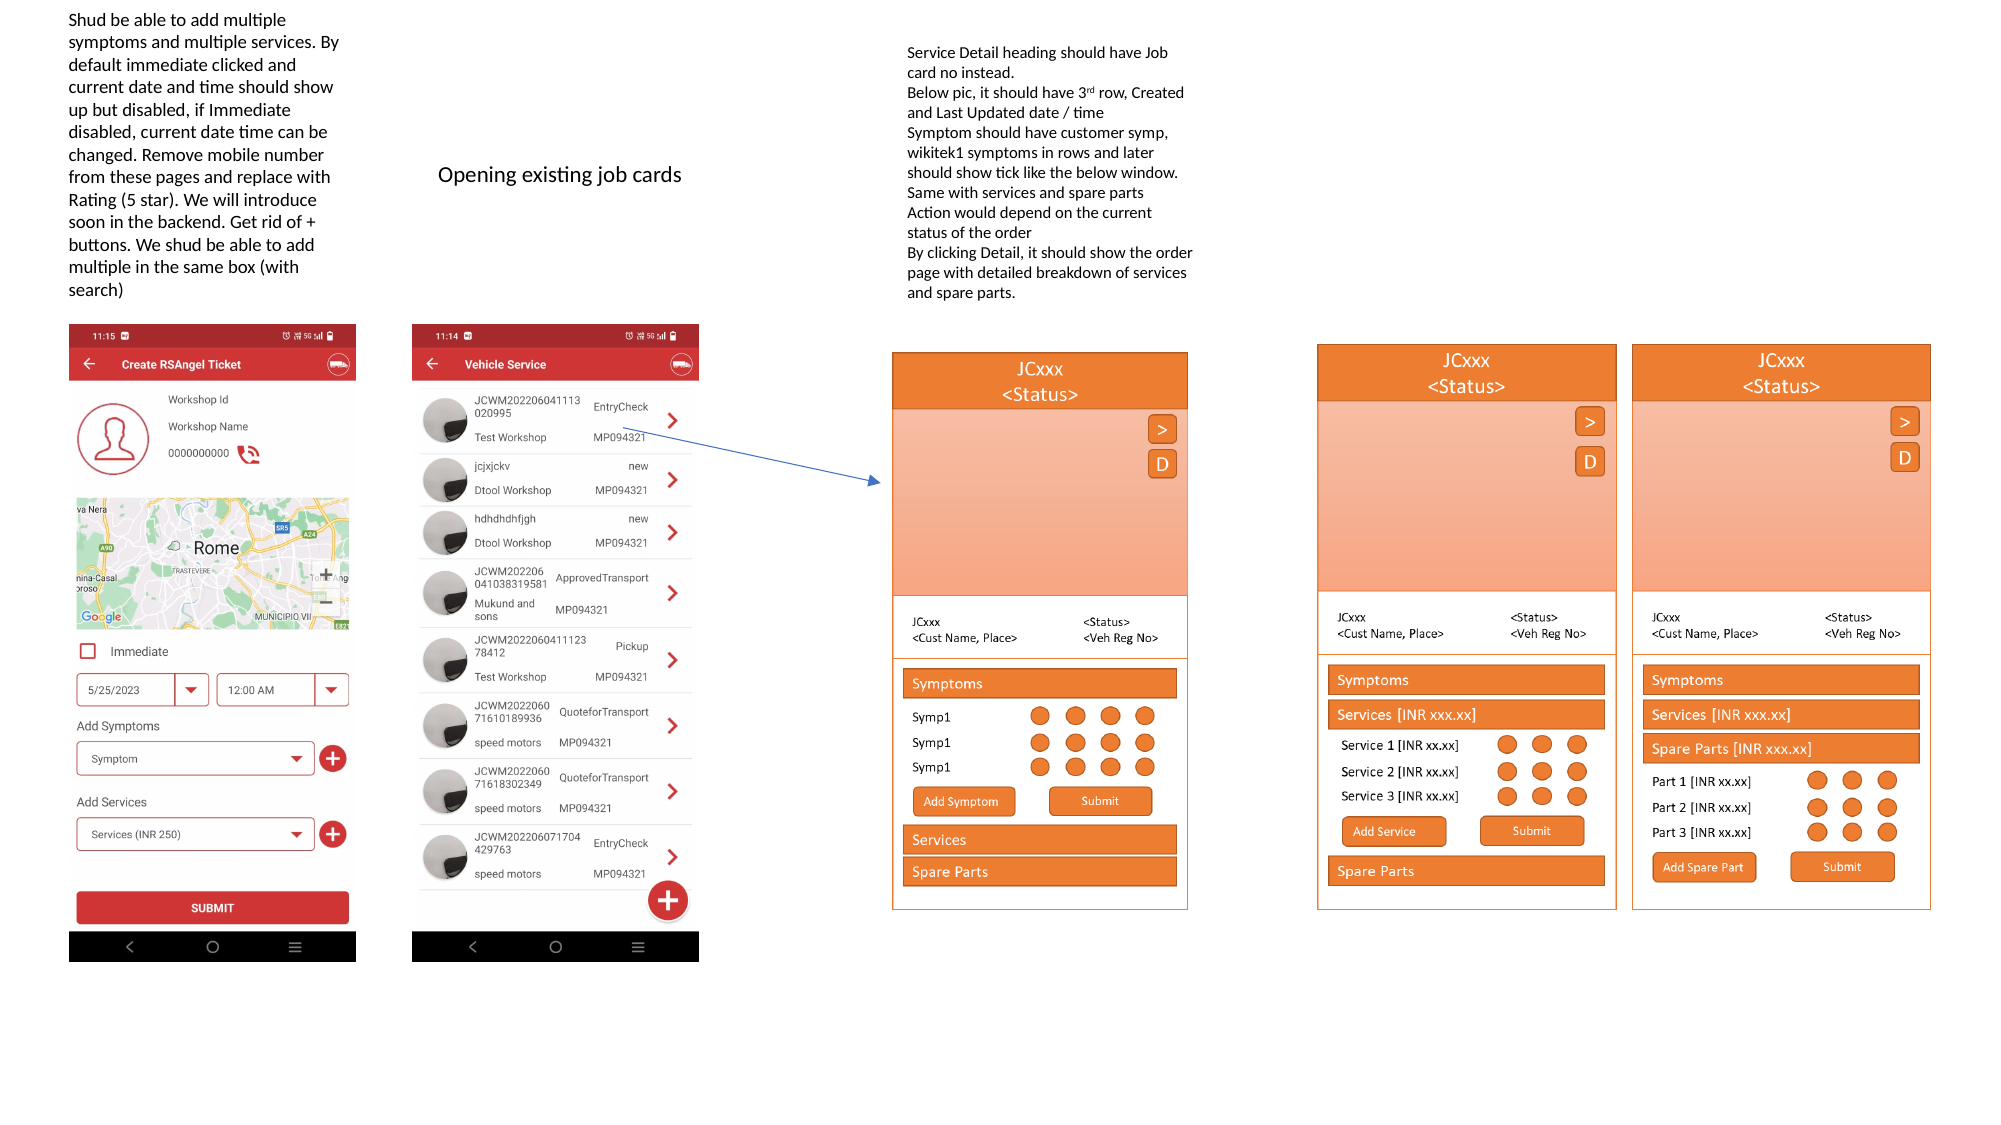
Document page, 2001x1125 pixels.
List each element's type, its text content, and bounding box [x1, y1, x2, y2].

picture [412, 324, 699, 962]
picture [892, 348, 1188, 911]
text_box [622, 427, 881, 483]
text_box Shud be able to add multiple symptoms and multiple services. By default immediate clicked and current date and time should show up but disabled, if Immediate disabled, current date time can be changed. Remove mobile number from these pages and replace with Rating (5 star). We will introduce soon in the backend. Get rid of + buttons. We shud be able to add multiple in the same box (with search) [53, 0, 371, 308]
picture [1317, 339, 1931, 911]
text_box Opening existing job cards [423, 151, 698, 195]
text_box Service Detail heading should have Job card no instead. Below pic, it should have 3rd row, Created and Last Updated date / time Symptom should have customer symp, wikitek1 symptoms in rows and later should show tick like the below window. Same with services and spare parts Action would depend on the current status of the order By clicking Detail, it should show the order page with detailed breakdown of services and spare parts. [892, 34, 1210, 309]
picture [69, 324, 356, 962]
